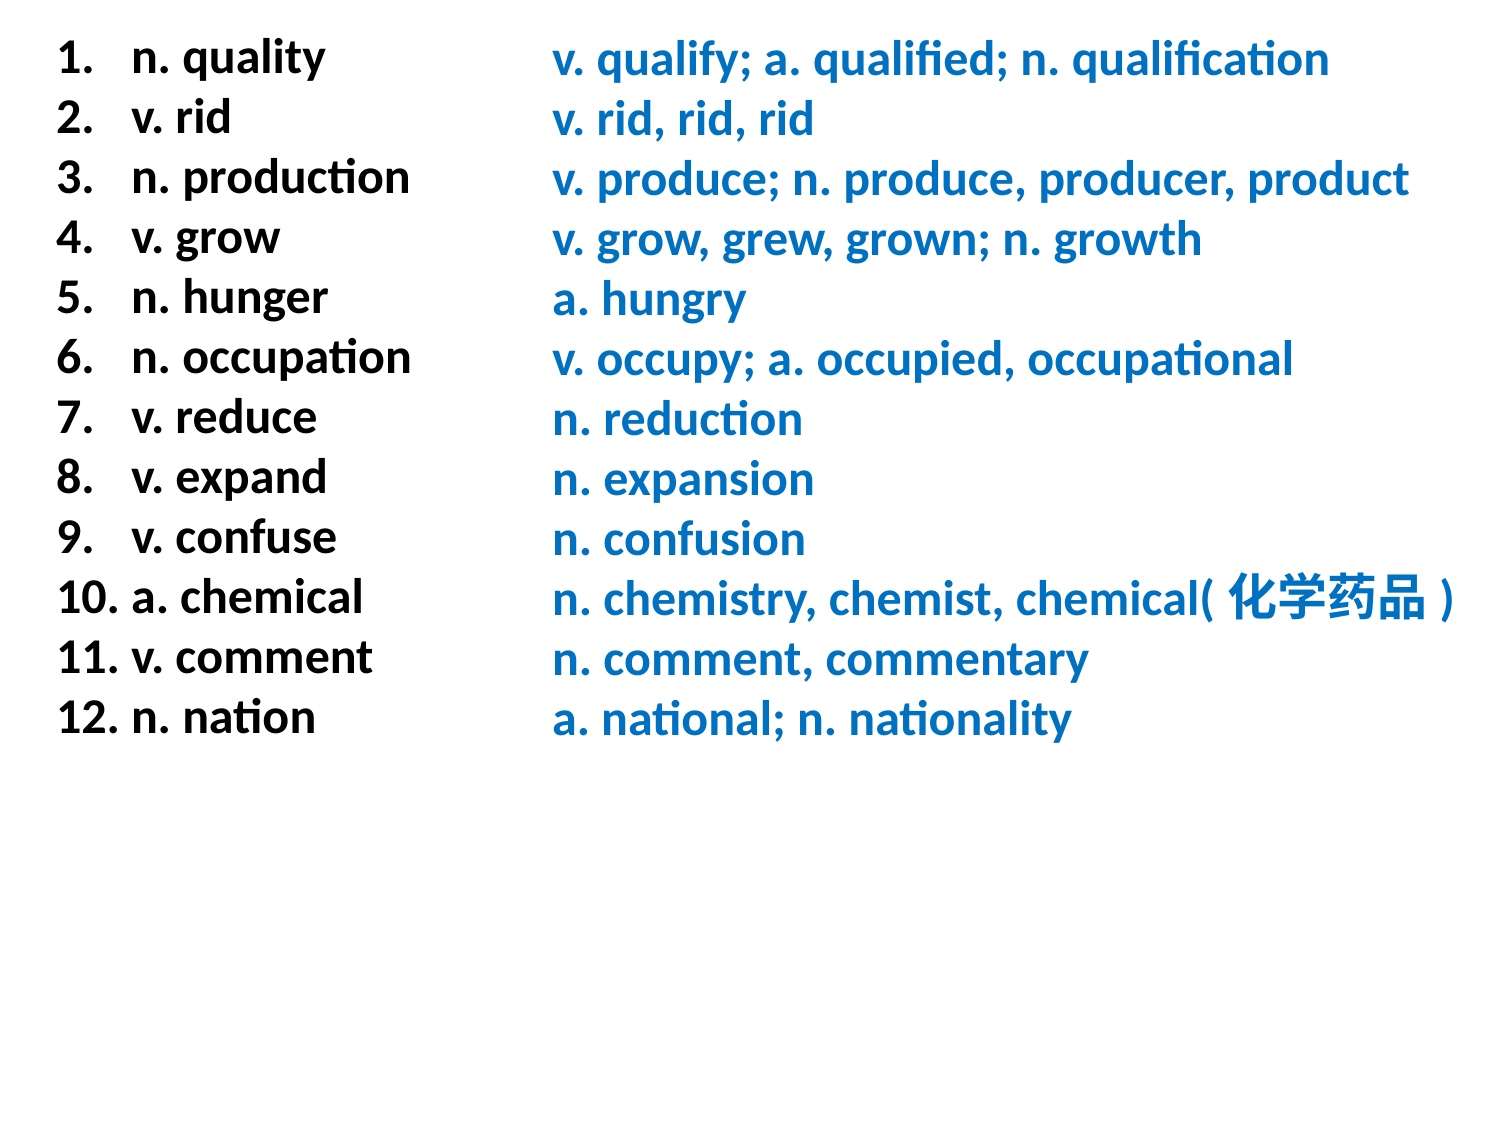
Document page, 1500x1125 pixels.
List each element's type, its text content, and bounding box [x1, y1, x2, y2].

text_box n. quality v. rid n. production v. grow n. hunger n. occupation v. reduce v. expand v. confuse a. chemical v. comment n. nation [41, 16, 537, 752]
text_box v. qualify; a. qualified; n. qualification v. rid, rid, rid v. produce; n. produce, producer, product v. grow, grew, grown; n. growth a. hungry v. occupy; a. occupied, occupational n. reduction n. expansion n. confusion n. chemistry, chemist, chemical(化学药品) n. comment, commentary a. national; n. nationality [537, 0, 1500, 753]
